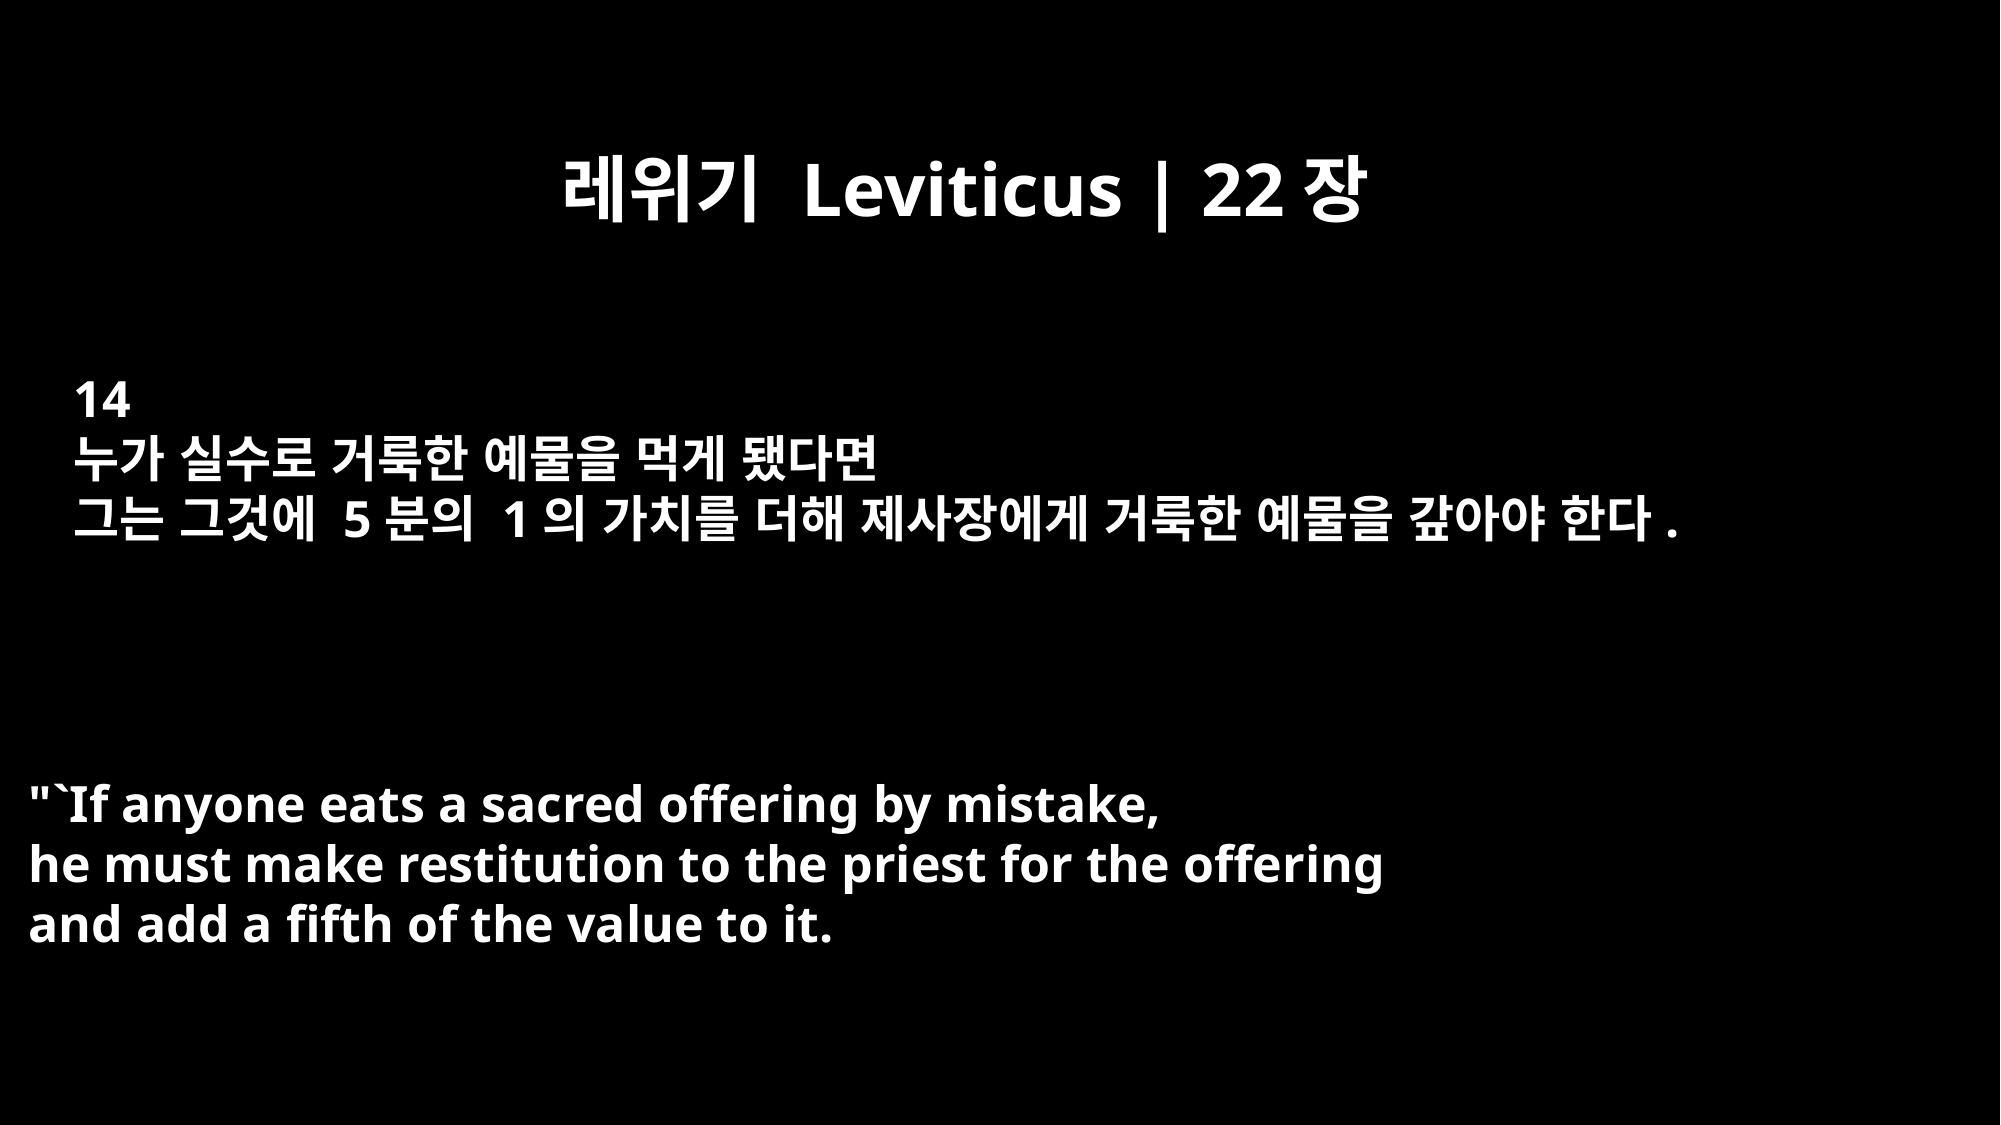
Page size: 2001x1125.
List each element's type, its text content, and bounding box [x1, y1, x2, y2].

text_box "`If anyone eats a sacred offering by mistake, he must make restitution to the priest for the offering and add a fifth of the value to it. [13, 764, 1400, 960]
text_box 레위기 Leviticus | 22장 [546, 136, 1386, 239]
text_box 14 누가 실수로 거룩한 예물을 먹게 됐다면 그는 그것에 5분의 1의 가치를 더해 제사장에게 거룩한 예물을 갚아야 한다. [59, 359, 1694, 555]
